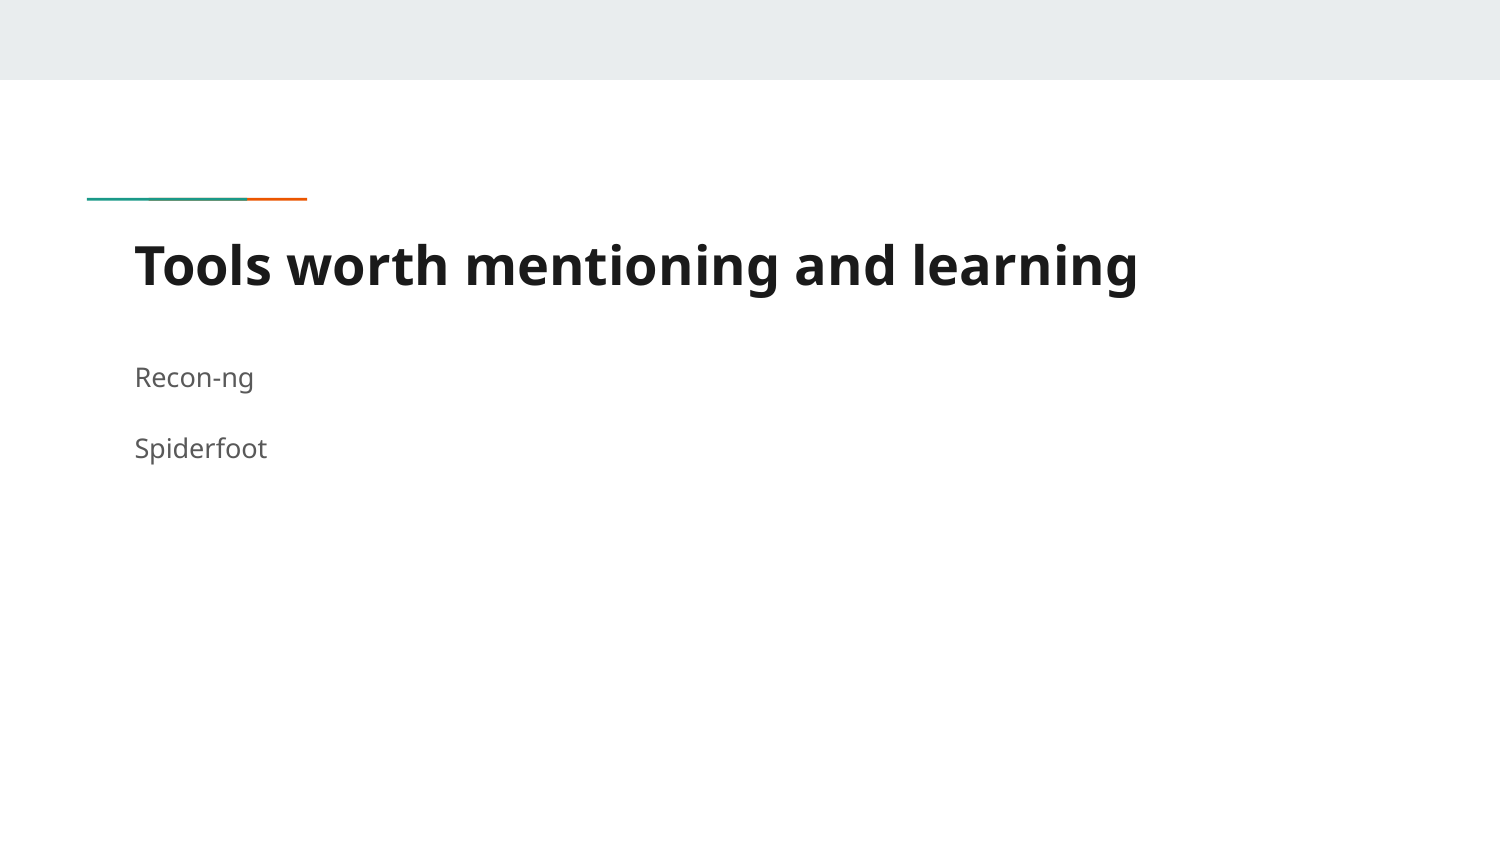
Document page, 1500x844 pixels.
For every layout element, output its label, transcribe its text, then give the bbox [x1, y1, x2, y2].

list Recon-ng Spiderfoot [119, 341, 1381, 712]
title Tools worth mentioning and learning [119, 216, 1381, 305]
